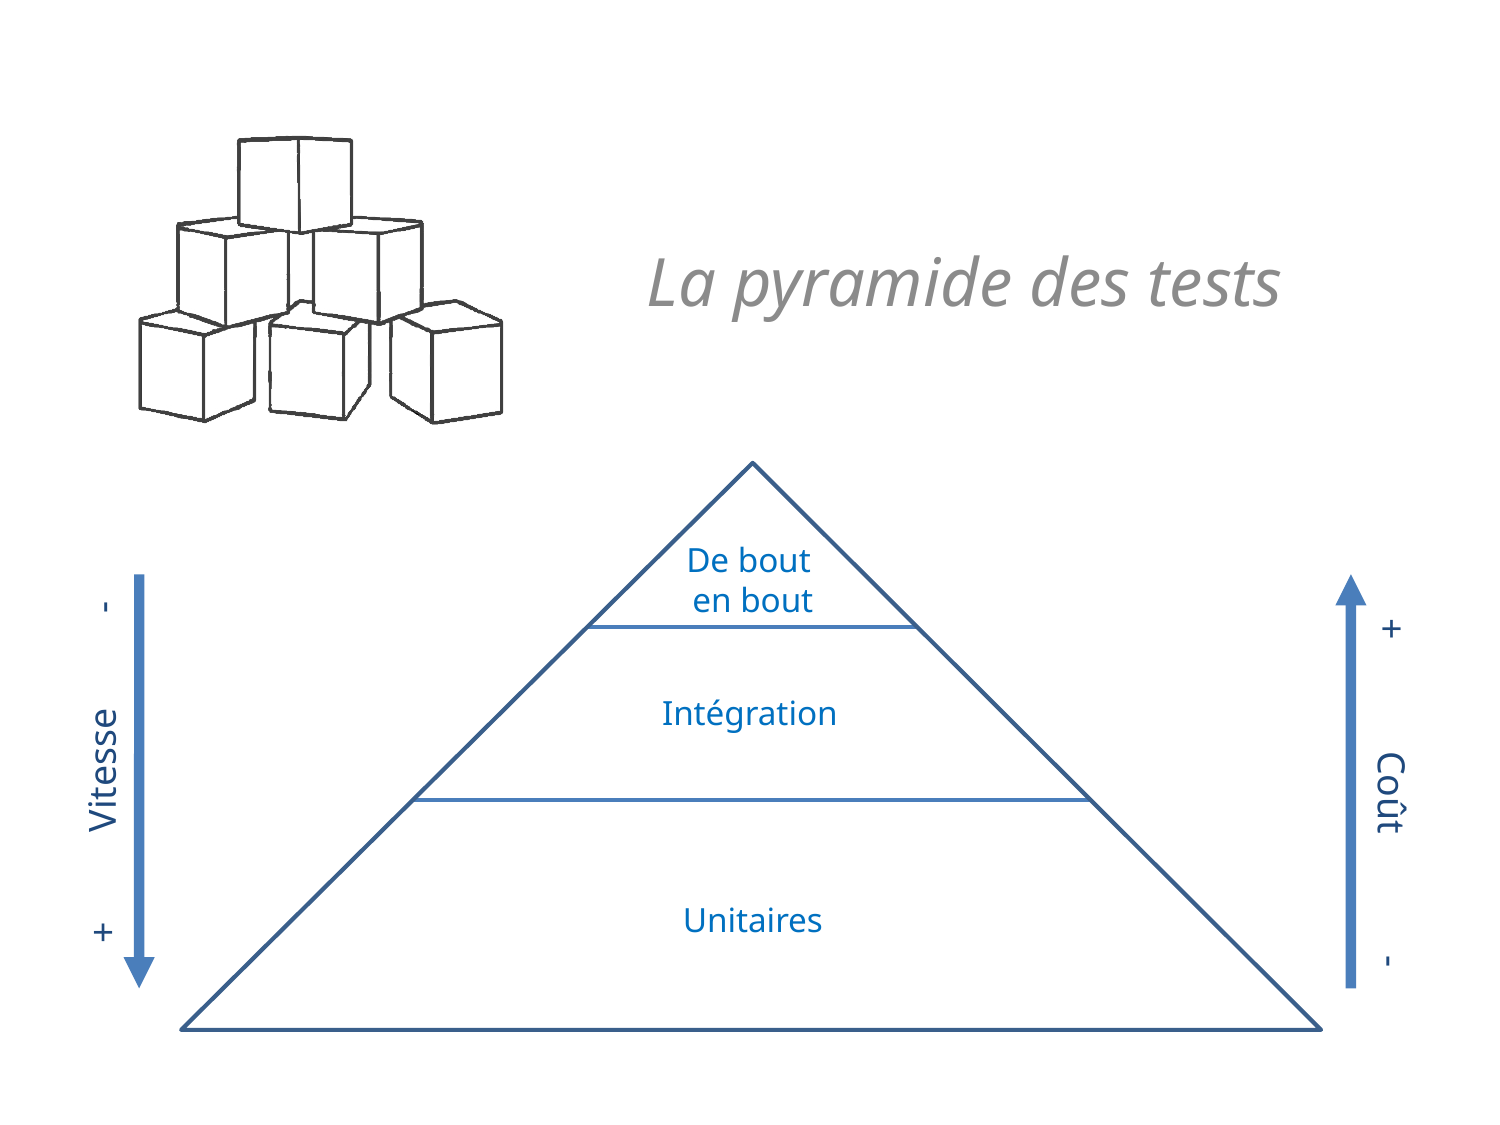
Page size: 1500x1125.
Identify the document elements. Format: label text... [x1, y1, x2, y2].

text_box + [1363, 603, 1424, 657]
text_box [179, 460, 1323, 1032]
text_box - [70, 574, 131, 628]
text_box De bout en bout [825, 531, 847, 553]
text_box - [1363, 940, 1423, 995]
text_box Coût [1363, 657, 1423, 940]
text_box + [71, 905, 132, 959]
text_box De bout en bout [659, 531, 680, 551]
text_box [132, 574, 146, 989]
text_box [1344, 574, 1358, 989]
text_box Vitesse [70, 628, 131, 917]
text_box La pyramide des tests [506, 44, 1424, 516]
picture [133, 121, 507, 439]
